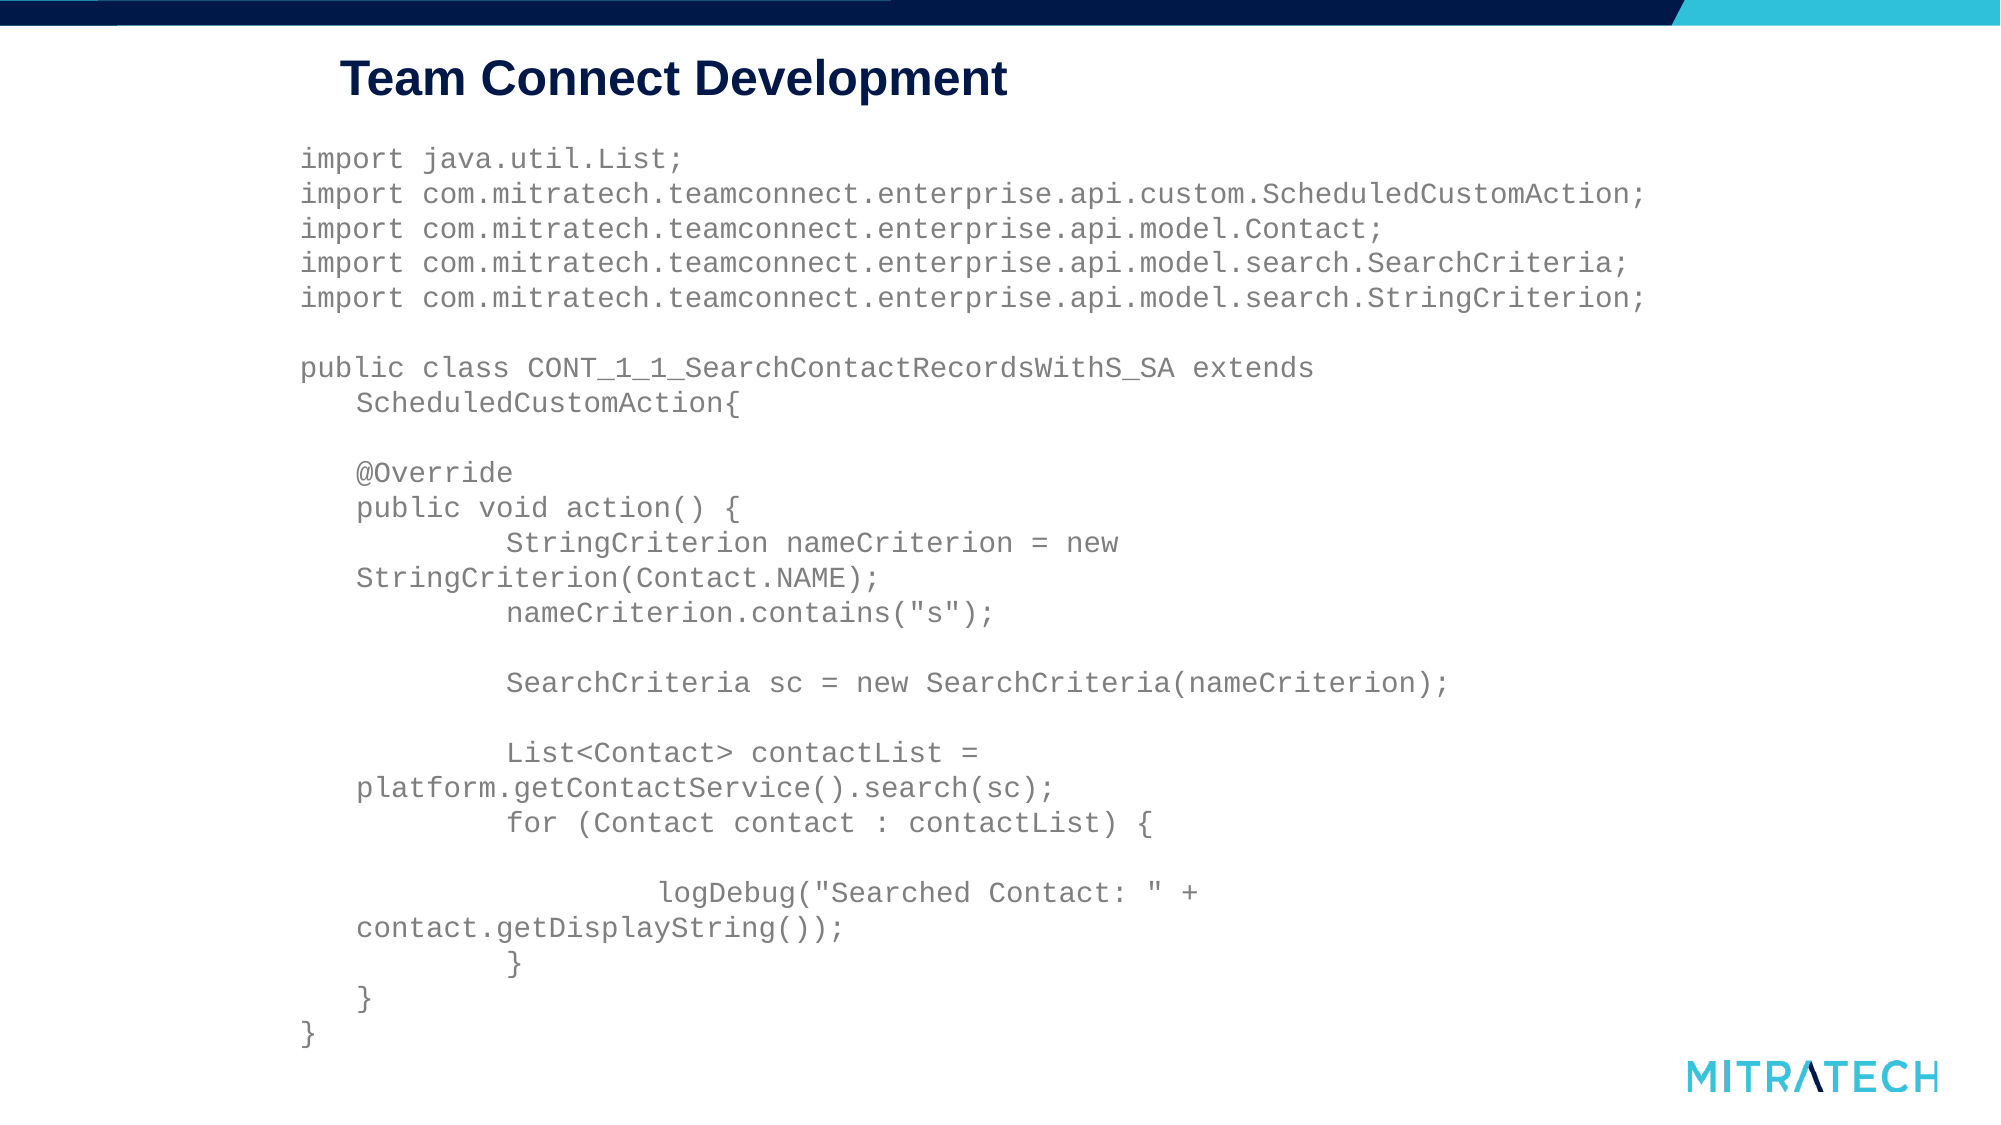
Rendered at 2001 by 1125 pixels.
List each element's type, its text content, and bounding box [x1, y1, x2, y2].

text_box import java.util.List; import com.mitratech.teamconnect.enterprise.api.custom.ScheduledCustomAction; import com.mitratech.teamconnect.enterprise.api.model.Contact; import com.mitratech.teamconnect.enterprise.api.model.search.SearchCriteria; import com.mitratech.teamconnect.enterprise.api.model.search.StringCriterion; public class CONT_1_1_SearchContactRecordsWithS_SA extends ScheduledCustomAction{ @Override public void action() { StringCriterion nameCriterion = new StringCriterion(Contact.NAME); nameCriterion.contains("s"); SearchCriteria sc = new SearchCriteria(nameCriterion); List<Contact> contactList = platform.getContactService().search(sc); for (Contact contact : contactList) { logDebug("Searched Contact: " + contact.getDisplayString()); } } } [284, 131, 1671, 968]
title Team Connect Development [324, 44, 1521, 131]
